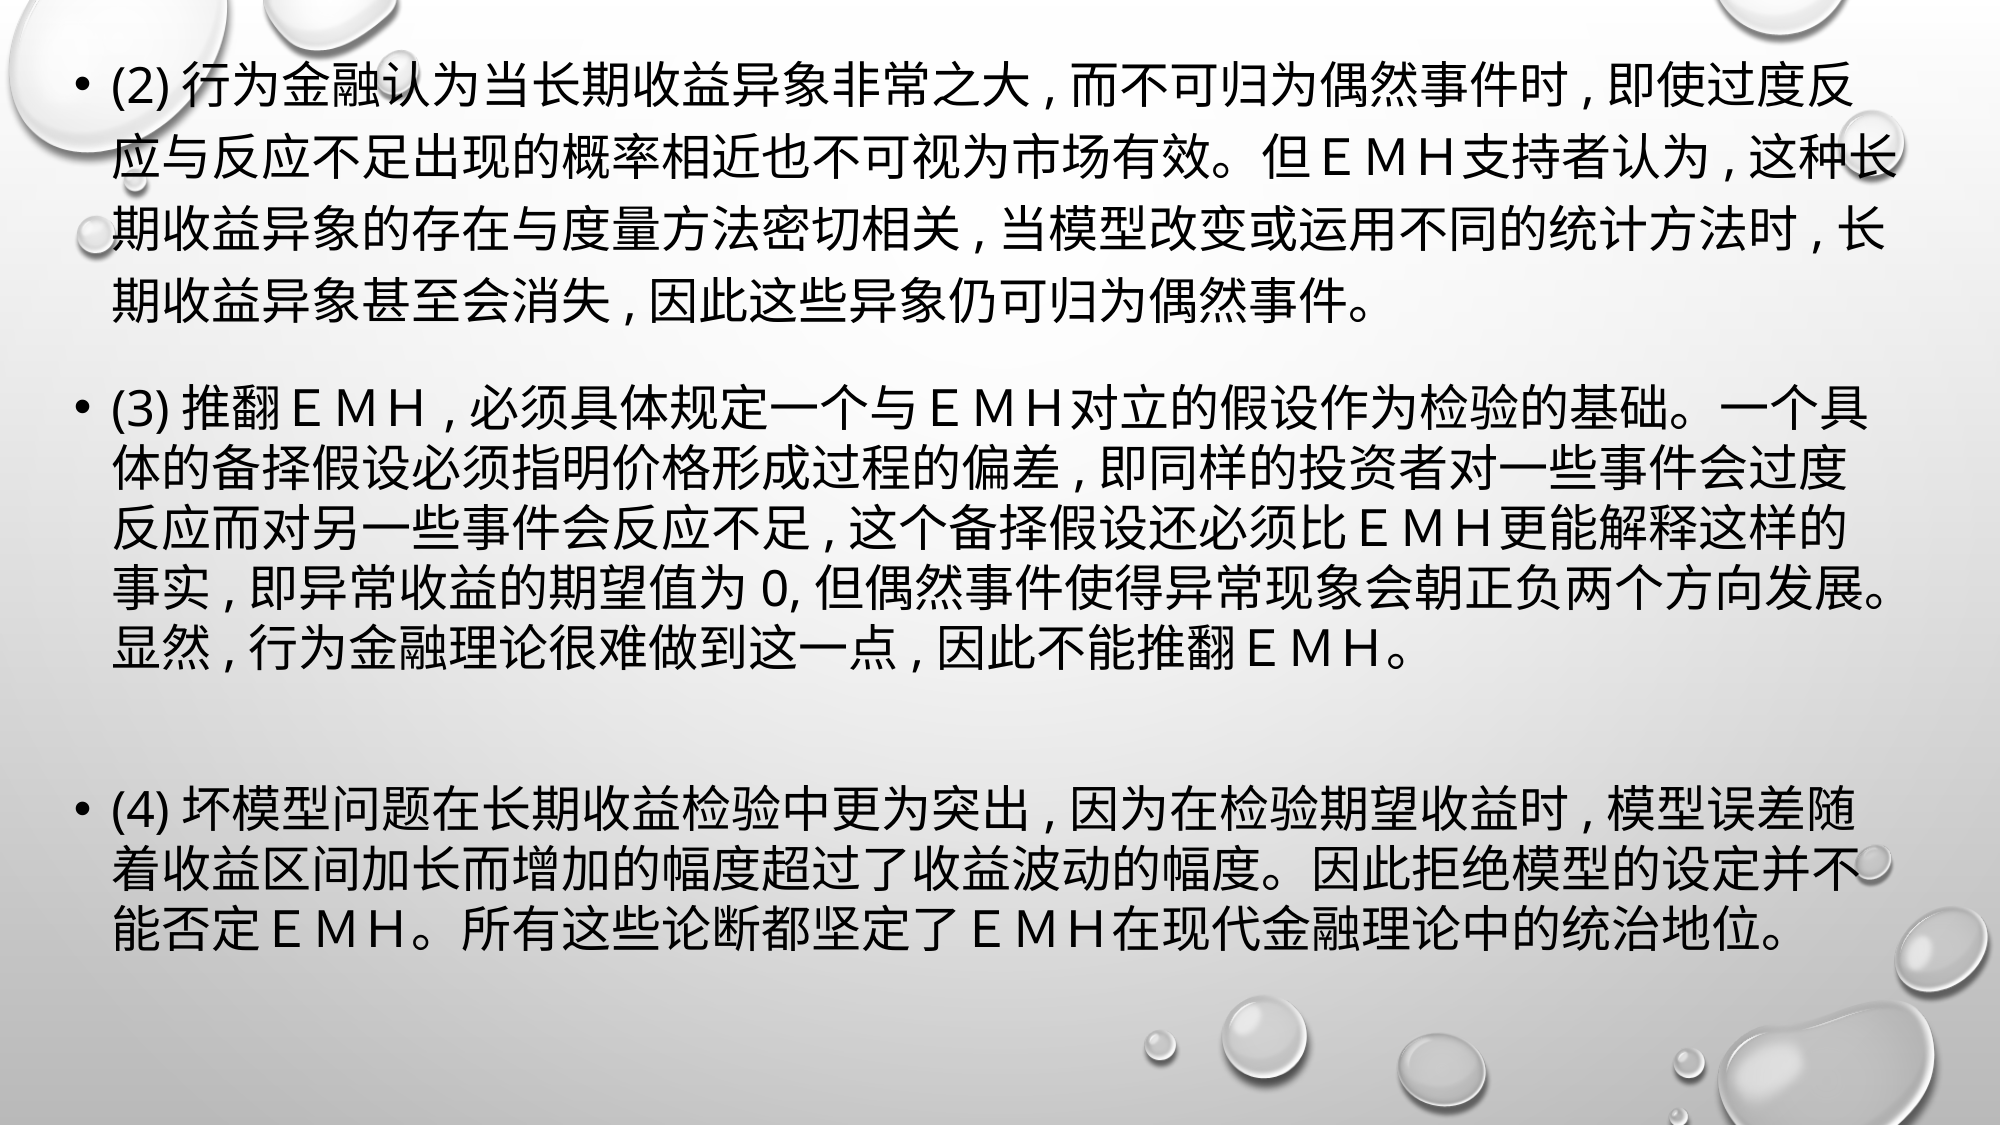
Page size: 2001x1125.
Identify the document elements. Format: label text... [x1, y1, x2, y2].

picture [0, 0, 2000, 1125]
text_box (3)推翻ＥＭＨ,必须具体规定一个与ＥＭＨ对立的假设作为检验的基础。一个具体的备择假设必须指明价格形成过程的偏差,即同样的投资者对一些事件会过度反应而对另一些事件会反应不足,这个备择假设还必须比ＥＭＨ更能解释这样的事实,即异常收益的期望值为0,但偶然事件使得异常现象会朝正负两个方向发展。显然,行为金融理论很难做到这一点,因此不能推翻ＥＭＨ。 (4)坏模型问题在长期收益检验中更为突出,因为在检验期望收益时,模型误差随着收益区间加长而增加的幅度超过了收益波动的幅度。因此拒绝模型的设定并不能否定ＥＭＨ。所有这些论断都坚定了ＥＭＨ在现代金融理论中的统治地位。 [58, 368, 1896, 1042]
list (2)行为金融认为当长期收益异象非常之大,而不可归为偶然事件时,即使过度反应与反应不足出现的概率相近也不可视为市场有效。但ＥＭＨ支持者认为,这种长期收益异象的存在与度量方法密切相关,当模型改变或运用不同的统计方法时,长期收益异象甚至会消失,因此这些异象仍可归为偶然事件。 [58, 34, 1919, 336]
